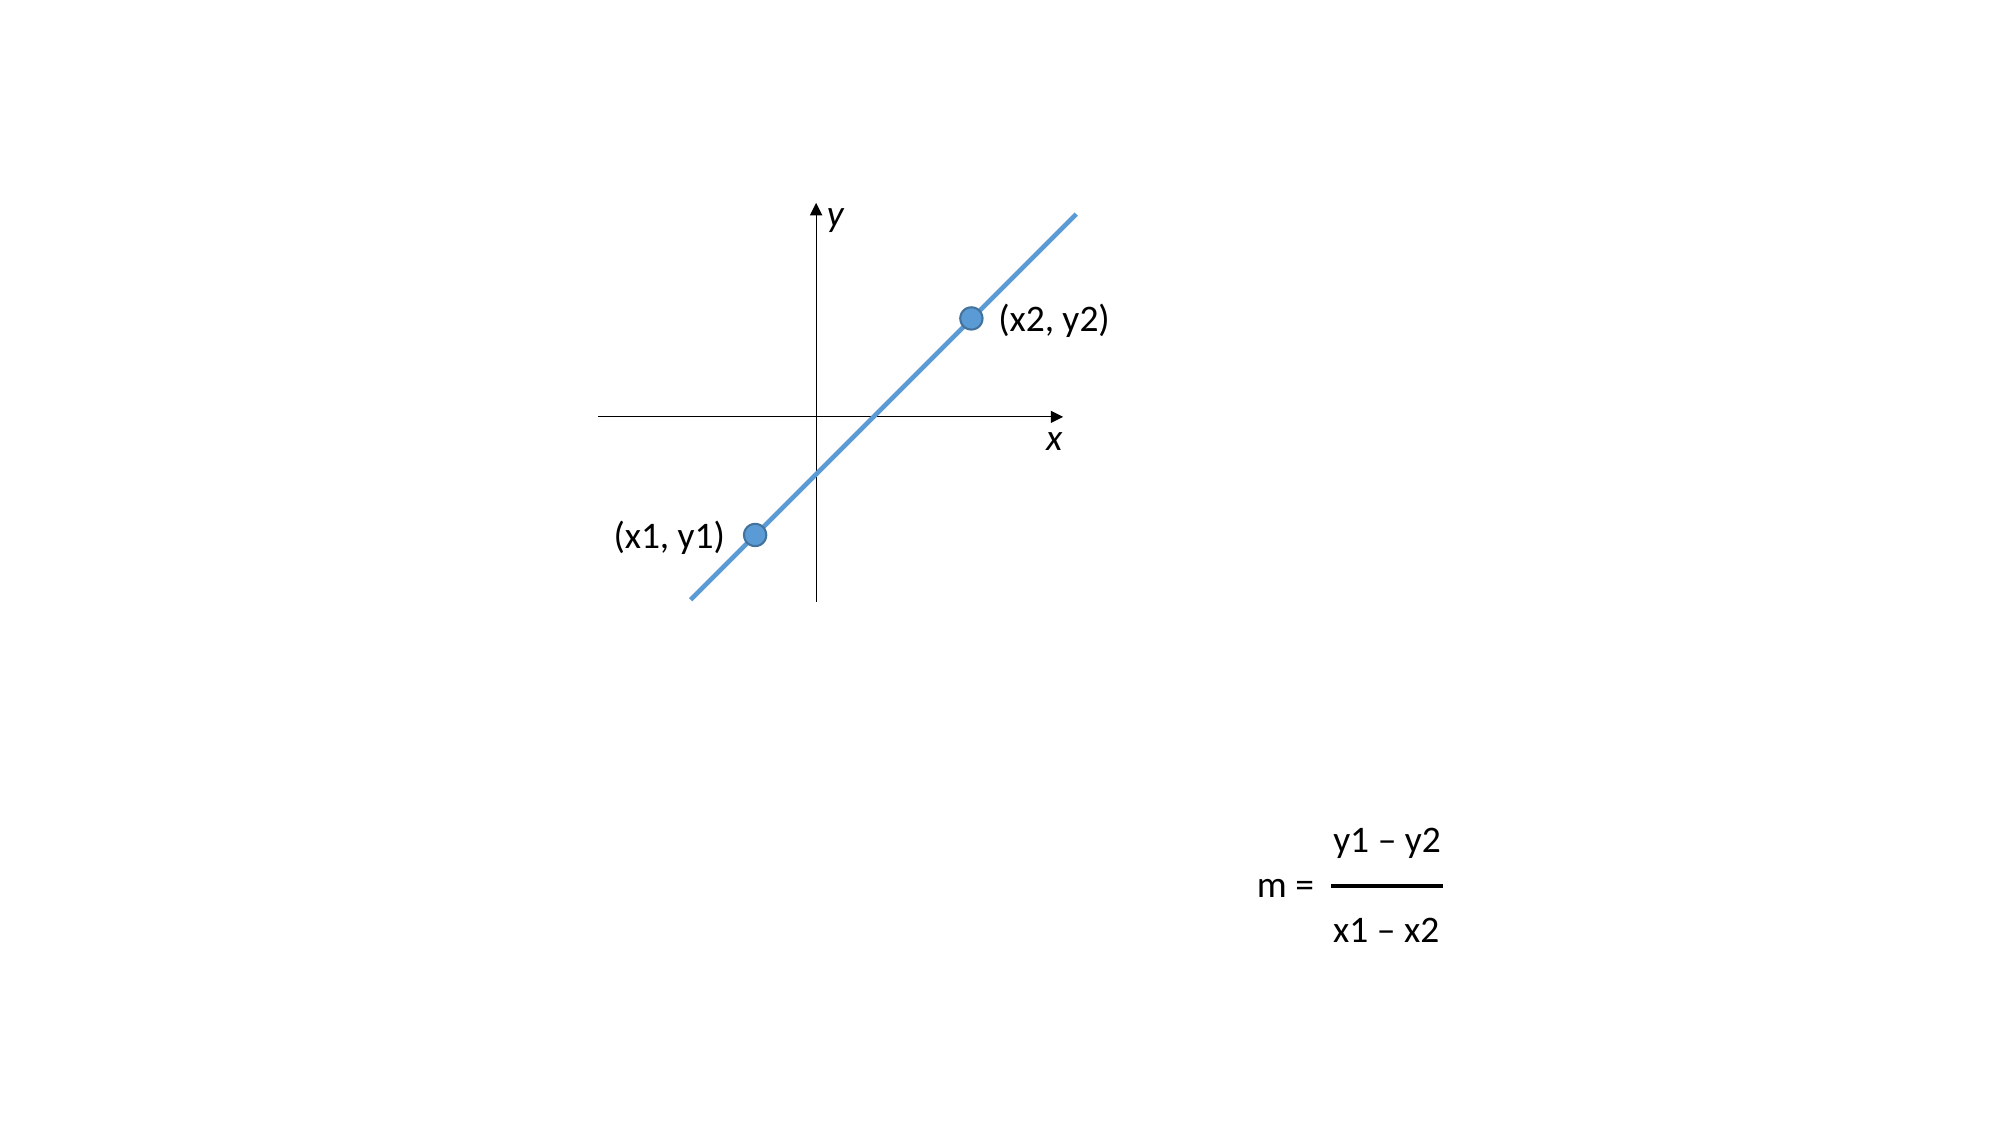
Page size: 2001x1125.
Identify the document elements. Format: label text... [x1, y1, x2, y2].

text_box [690, 214, 1077, 600]
text_box (x1, y1) [598, 504, 690, 564]
text_box (x2, y2) [1077, 286, 1125, 347]
text_box y1 – y2 m = x1 – x2 [1242, 807, 1508, 958]
text_box y [812, 181, 859, 214]
